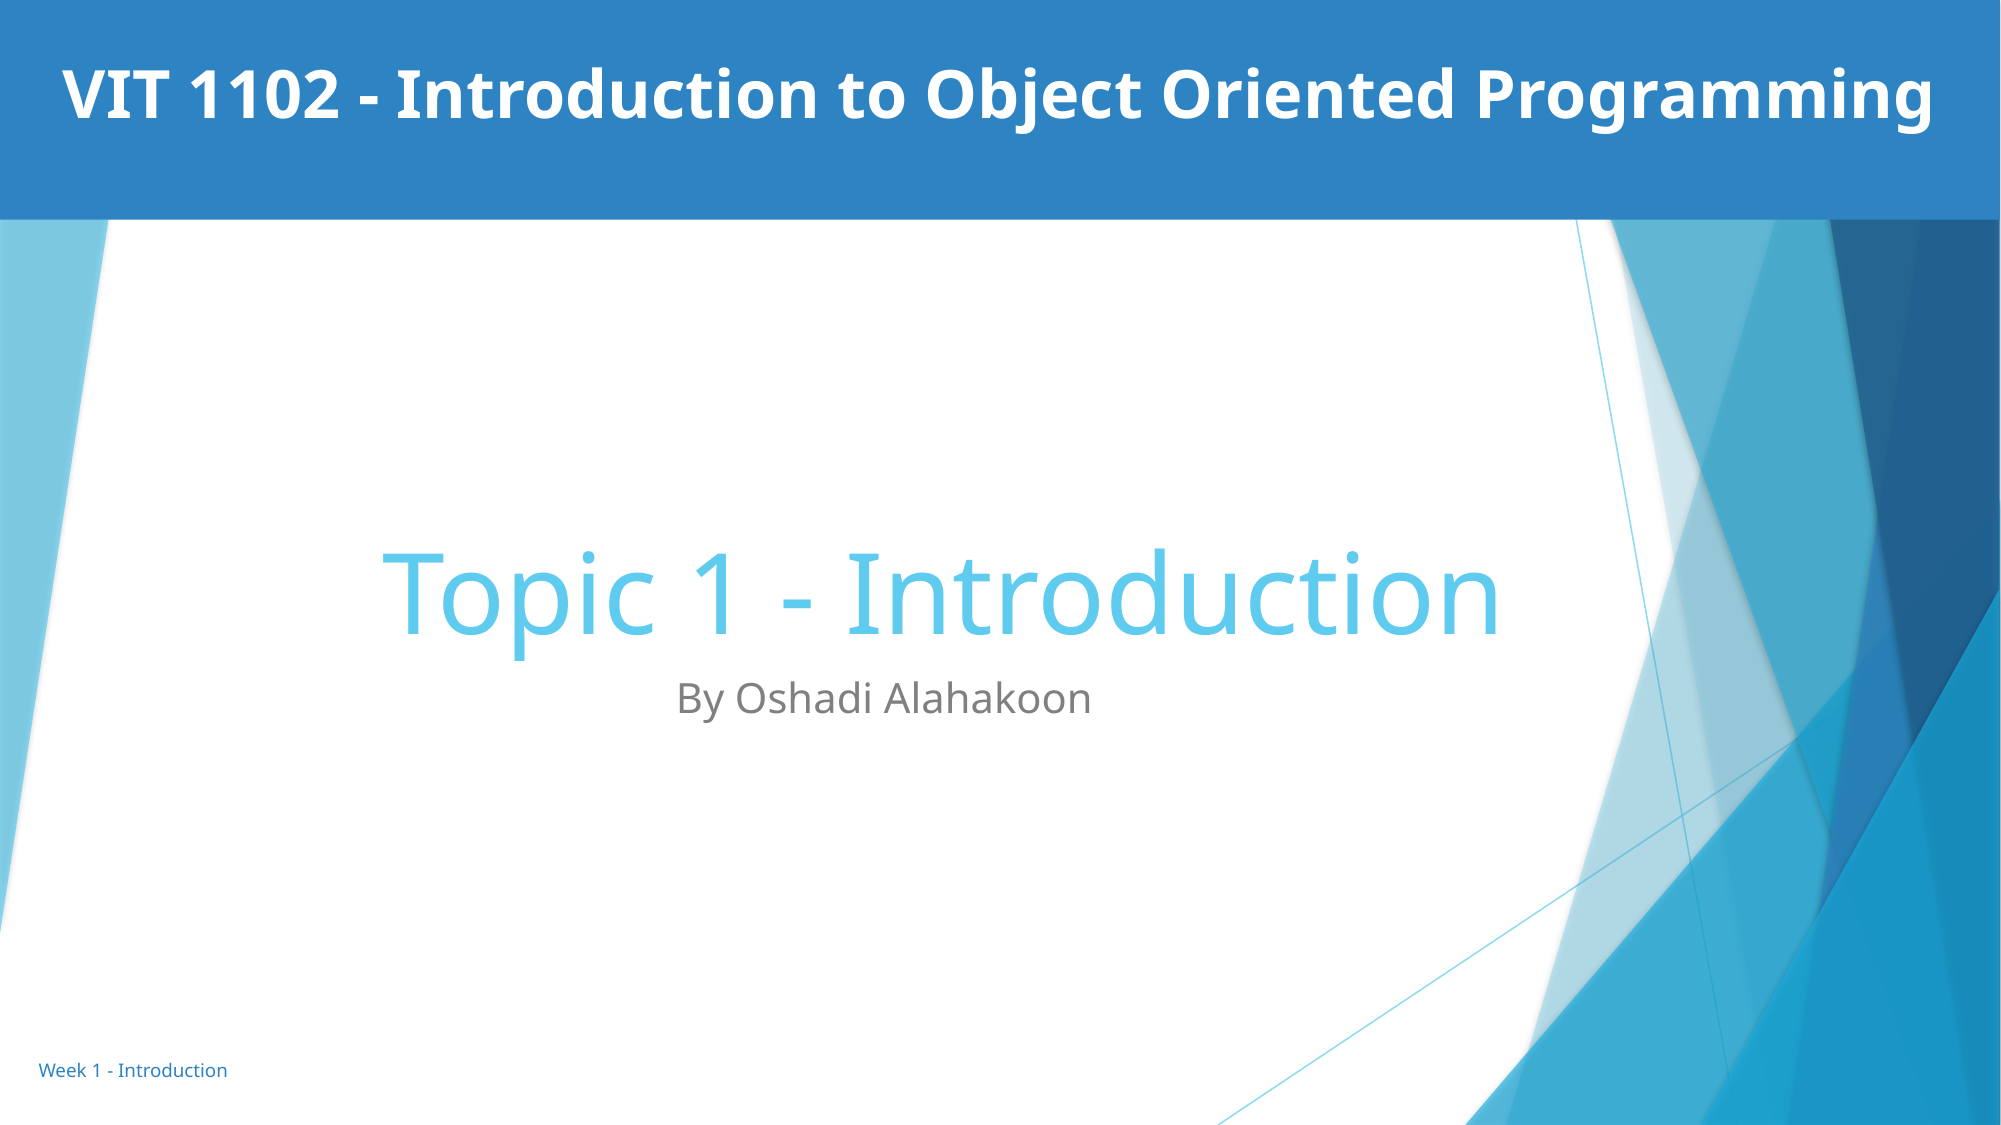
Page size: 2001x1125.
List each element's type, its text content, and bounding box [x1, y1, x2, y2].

footer Week 1 - Introduction [23, 1040, 1057, 1100]
title Topic 1 - Introduction [247, 394, 1522, 664]
text_box VIT 1102 - Introduction to Object Oriented Programming [0, 0, 2000, 220]
subtitle By Oshadi Alahakoon [247, 664, 1522, 845]
